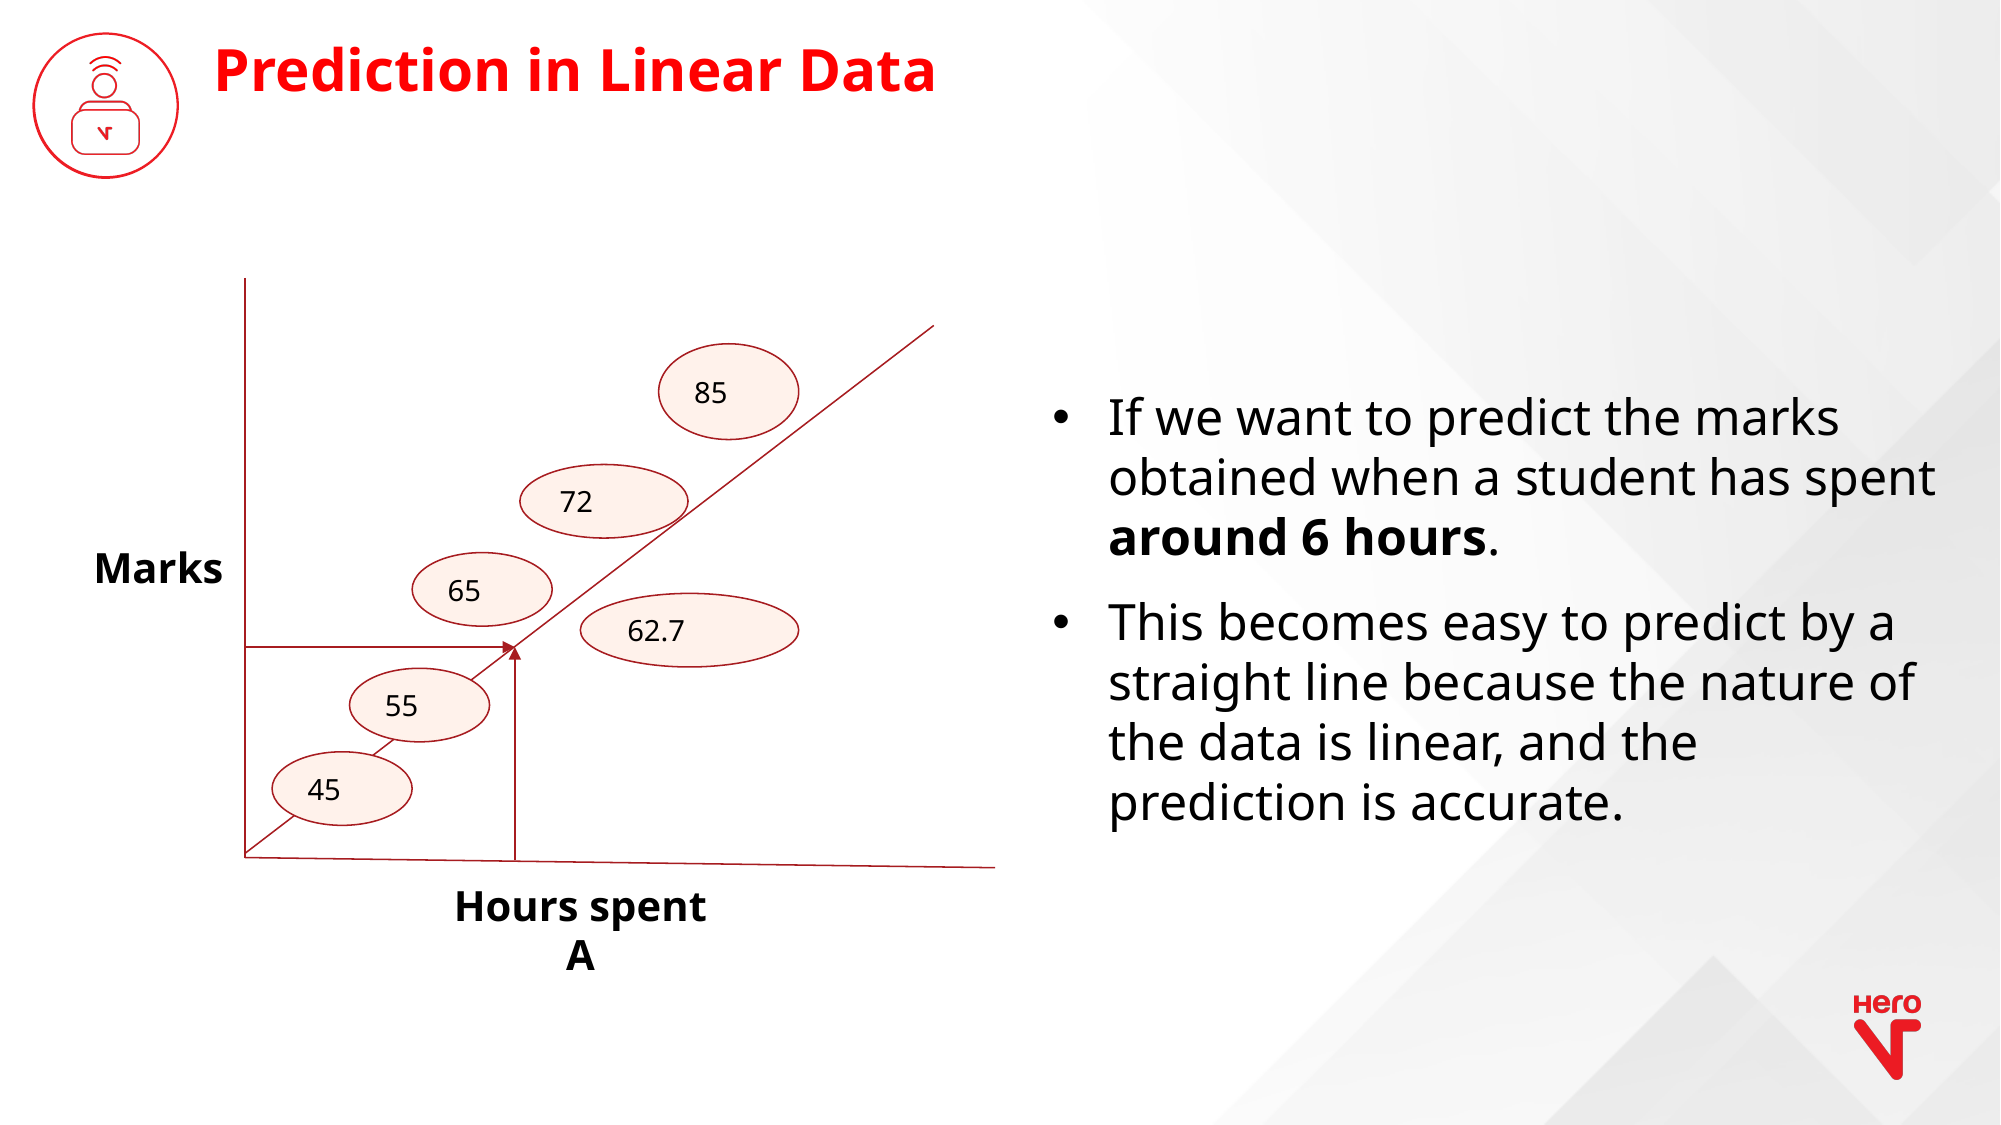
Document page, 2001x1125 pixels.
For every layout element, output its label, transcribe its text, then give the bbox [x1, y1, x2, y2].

text_box Prediction in Linear Data [198, 18, 1877, 119]
text_box If we want to predict the marks obtained when a student has spent around 6 hours. This becomes easy to predict by a straight line because the nature of the data is linear, and the prediction is accurate. [1037, 378, 1963, 839]
picture [71, 56, 140, 155]
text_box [36, 277, 996, 995]
text_box No [67, 0, 2000, 1125]
picture [1854, 995, 1921, 1080]
